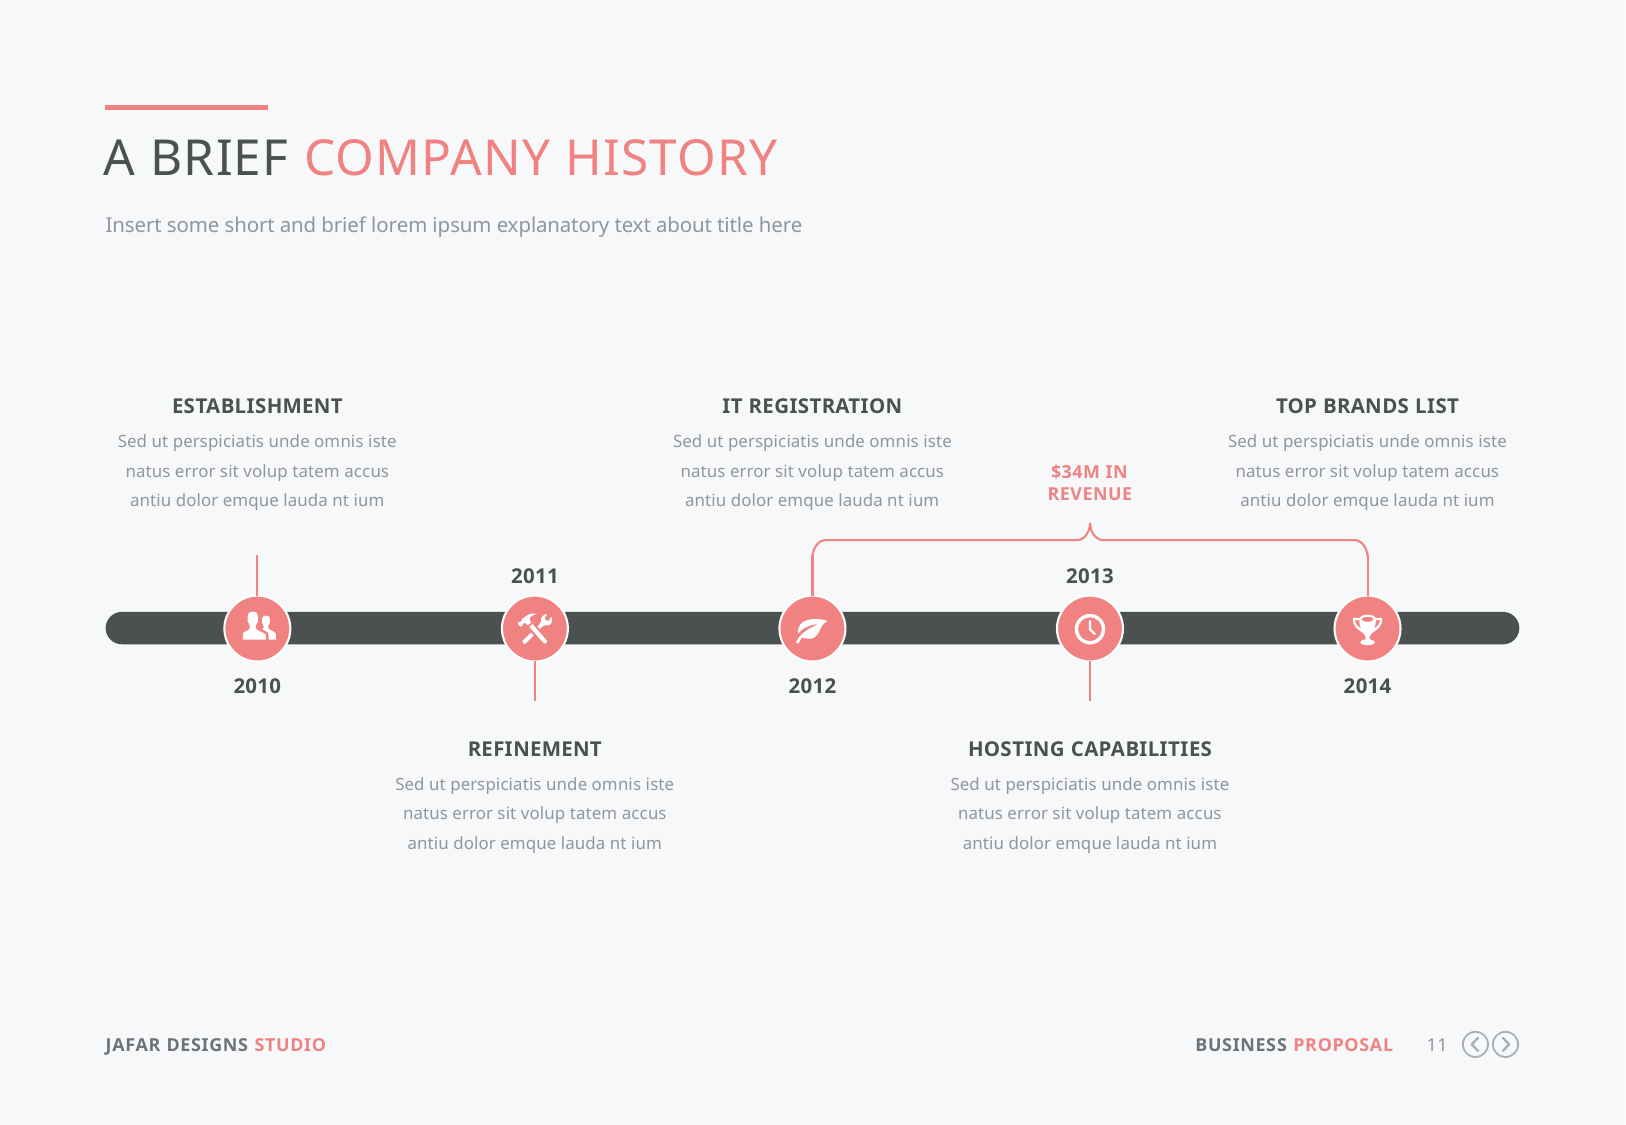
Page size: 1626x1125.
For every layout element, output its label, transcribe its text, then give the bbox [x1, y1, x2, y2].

text_box 2012 [776, 673, 849, 699]
text_box [261, 615, 276, 640]
text_box [1397, 610, 1521, 646]
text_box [670, 393, 955, 511]
text_box $34m in revenue [1025, 460, 1155, 504]
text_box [1225, 393, 1510, 511]
text_box [812, 522, 1368, 558]
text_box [115, 393, 400, 511]
text_box 2014 [1331, 673, 1404, 699]
text_box [500, 594, 569, 663]
text_box [517, 613, 553, 644]
text_box [223, 594, 292, 663]
list Insert some short and brief lorem ipsum explanatory text about title here [105, 209, 1519, 241]
text_box [796, 619, 827, 644]
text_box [392, 735, 678, 854]
text_box [1352, 614, 1383, 646]
text_box [104, 610, 228, 646]
text_box [778, 594, 847, 663]
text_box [947, 735, 1233, 854]
text_box [1333, 594, 1402, 663]
text_box [1055, 594, 1125, 663]
text_box 2010 [221, 673, 294, 699]
text_box [842, 610, 1060, 646]
text_box [287, 610, 505, 646]
text_box [242, 611, 266, 640]
text_box 2013 [1054, 563, 1126, 589]
list A brief company history [103, 125, 1518, 187]
text_box [1074, 613, 1106, 645]
text_box 2011 [499, 563, 571, 589]
text_box [565, 610, 783, 646]
text_box [1120, 610, 1338, 646]
